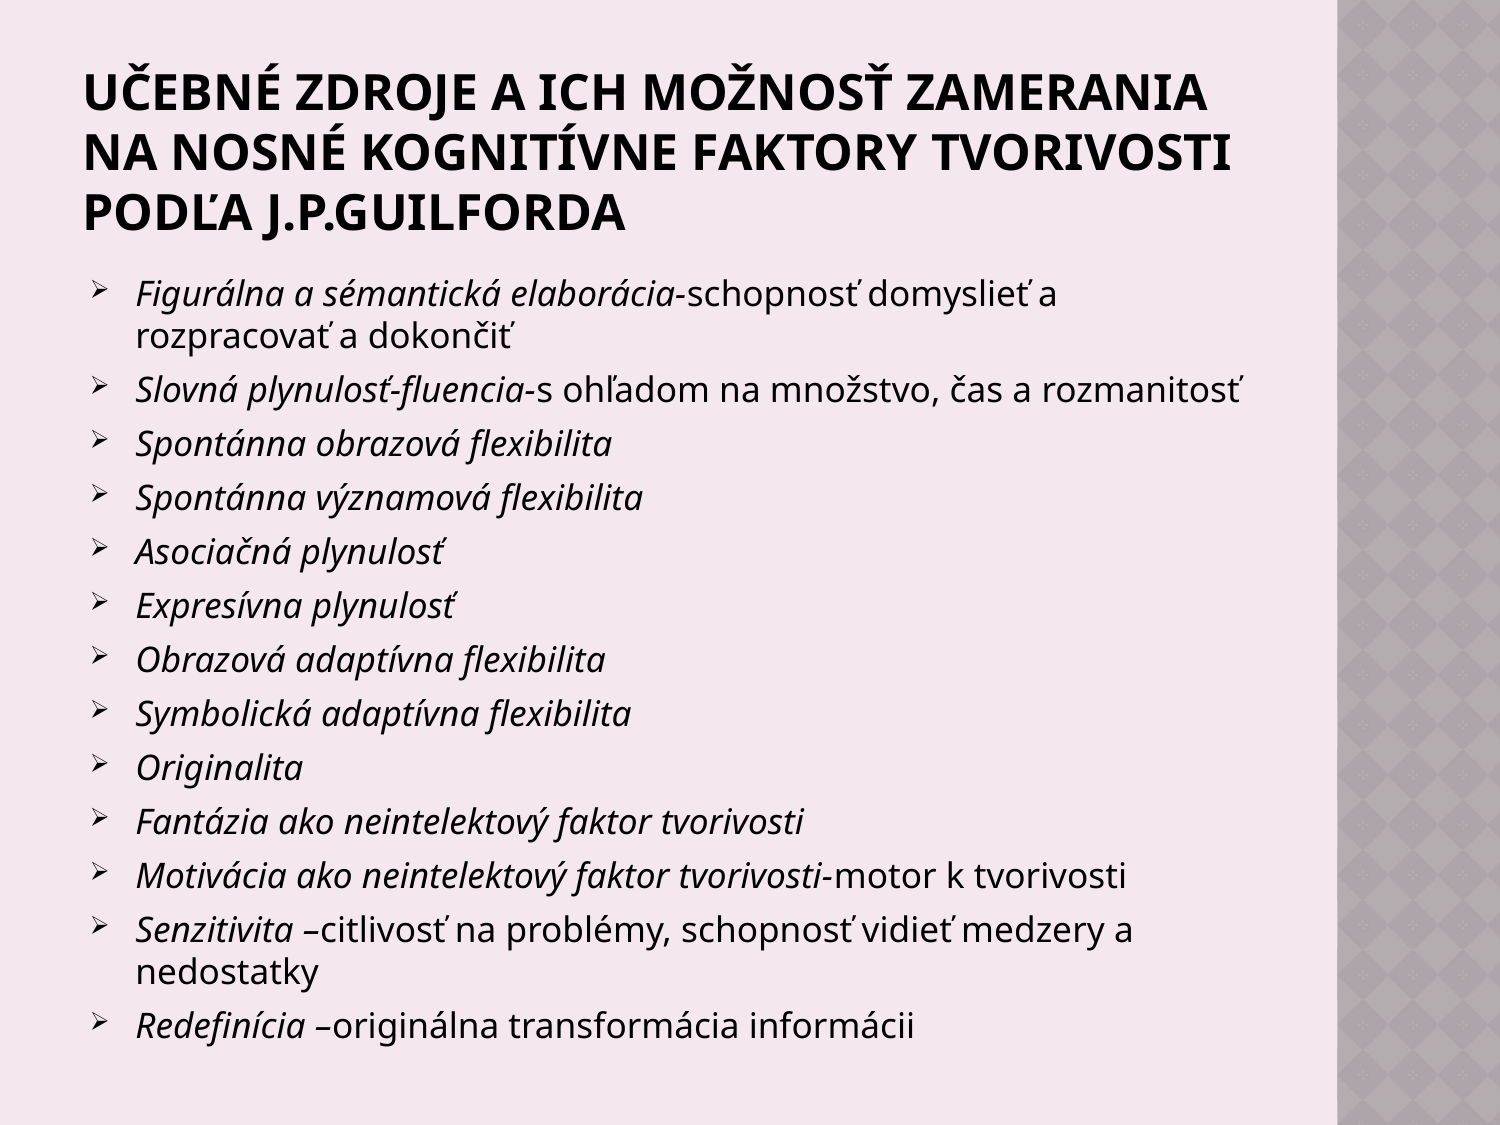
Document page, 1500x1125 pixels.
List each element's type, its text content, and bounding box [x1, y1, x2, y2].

title učebné zdroje a ich možnosť zamerania na nosné kognitívne faktory tvorivosti podľa J.P.Guilforda [75, 52, 1263, 240]
list Figurálna a sémantická elaborácia-schopnosť domyslieť a rozpracovať a dokončiť Slovná plynulosť-fluencia-s ohľadom na množstvo, čas a rozmanitosť Spontánna obrazová flexibilita Spontánna významová flexibilita Asociačná plynulosť Expresívna plynulosť Obrazová adaptívna flexibilita Symbolická adaptívna flexibilita Originalita Fantázia ako neintelektový faktor tvorivosti Motivácia ako neintelektový faktor tvorivosti-motor k tvorivosti Senzitivita –citlivosť na problémy, schopnosť vidieť medzery a nedostatky Redefinícia –originálna transformácia informácii [75, 264, 1263, 1059]
